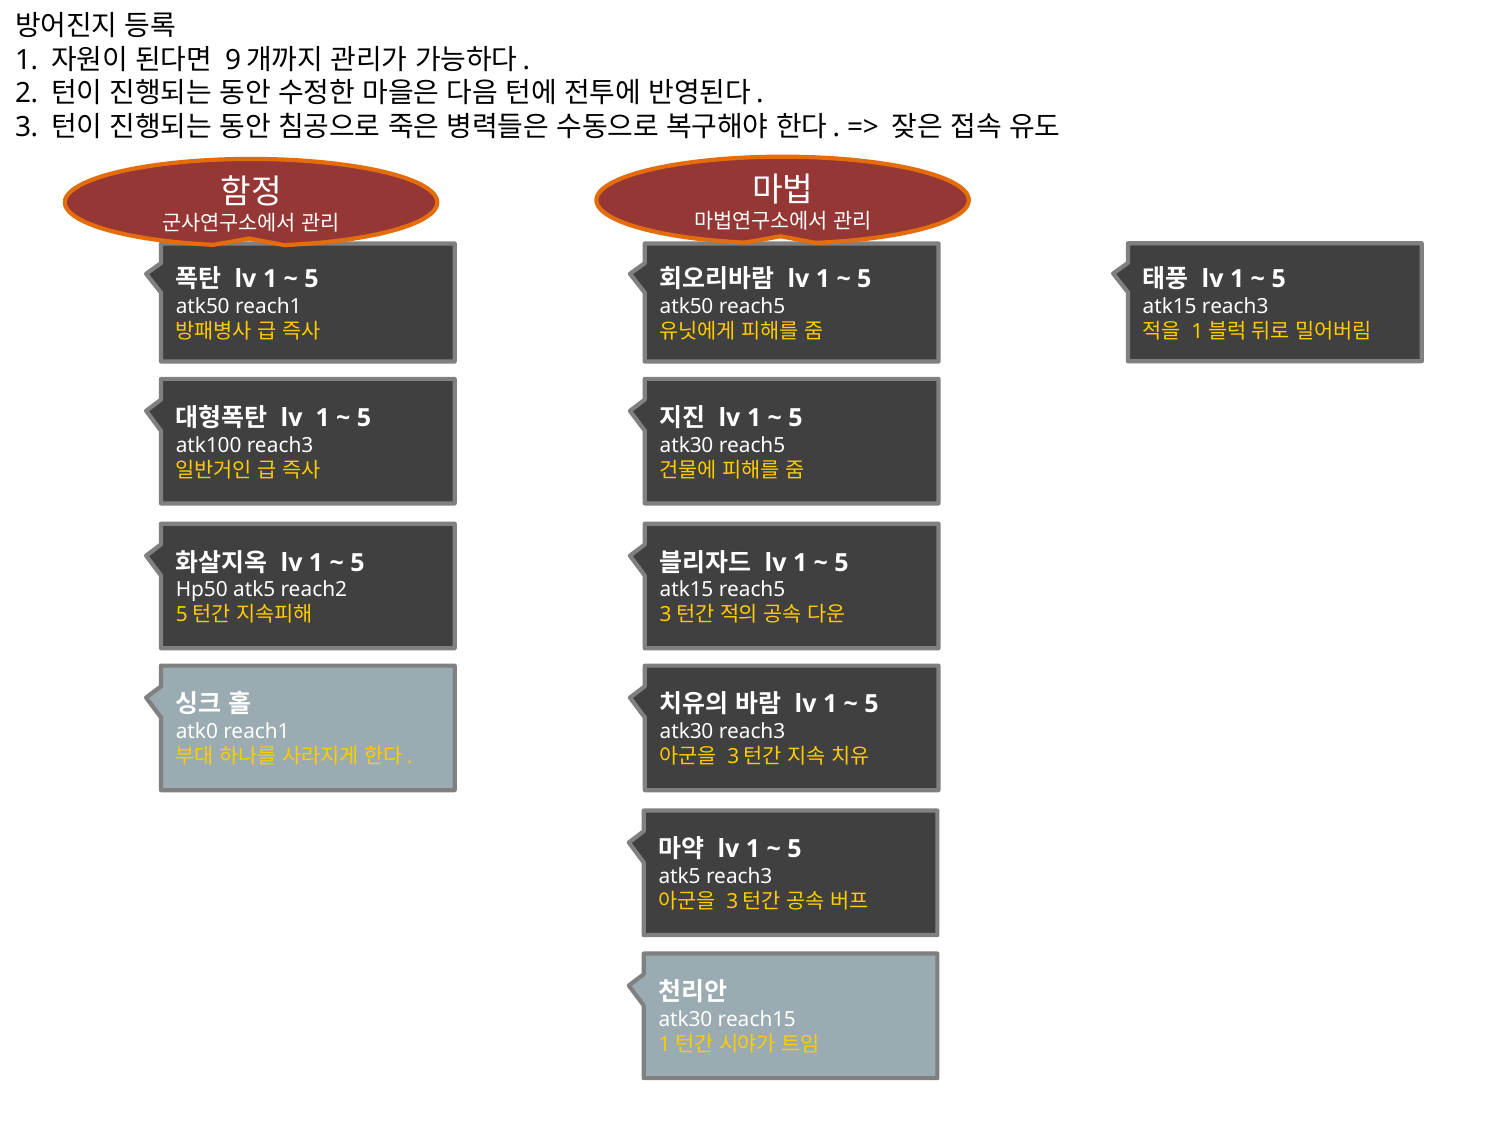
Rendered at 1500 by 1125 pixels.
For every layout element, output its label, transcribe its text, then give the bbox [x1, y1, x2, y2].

text_box 마법 마법연구소에서 관리 [594, 154, 971, 245]
text_box 지진 lv 1 ~ 5 atk30 reach5 건물에 피해를 줌 [627, 376, 941, 506]
text_box 마약 lv 1 ~ 5 atk5 reach3 아군을 3턴간 공속 버프 [626, 808, 940, 938]
text_box 블리자드 lv 1 ~ 5 atk15 reach5 3턴간 적의 공속 다운 [627, 521, 941, 651]
text_box 폭탄 lv 1 ~ 5 atk50 reach1 방패병사 급 즉사 [144, 241, 457, 364]
text_box 천리안 atk30 reach15 1턴간 시야가 트임 [626, 951, 940, 1081]
text_box 방어진지 등록 1. 자원이 된다면 9개까지 관리가 가능하다. 2. 턴이 진행되는 동안 수정한 마을은 다음 턴에 전투에 반영된다. 3. 턴이 진행되는 동안 침공으로 죽은 병력들은 수동으로 복구해야 한다. => 잦은 접속 유도 [0, 0, 1453, 150]
text_box 태풍 lv 1 ~ 5 atk15 reach3 적을 1블럭 뒤로 밀어버림 [1111, 241, 1424, 364]
text_box 대형폭탄 lv 1 ~ 5 atk100 reach3 일반거인 급 즉사 [144, 376, 457, 506]
text_box 화살지옥 lv 1 ~ 5 Hp50 atk5 reach2 5턴간 지속피해 [144, 521, 457, 651]
text_box 싱크 홀 atk0 reach1 부대 하나를 사라지게 한다. [144, 663, 457, 793]
text_box 치유의 바람 lv 1 ~ 5 atk30 reach3 아군을 3턴간 지속 치유 [627, 663, 941, 793]
text_box 함정 군사연구소에서 관리 [62, 156, 440, 248]
text_box 회오리바람 lv 1 ~ 5 atk50 reach5 유닛에게 피해를 줌 [627, 241, 941, 364]
